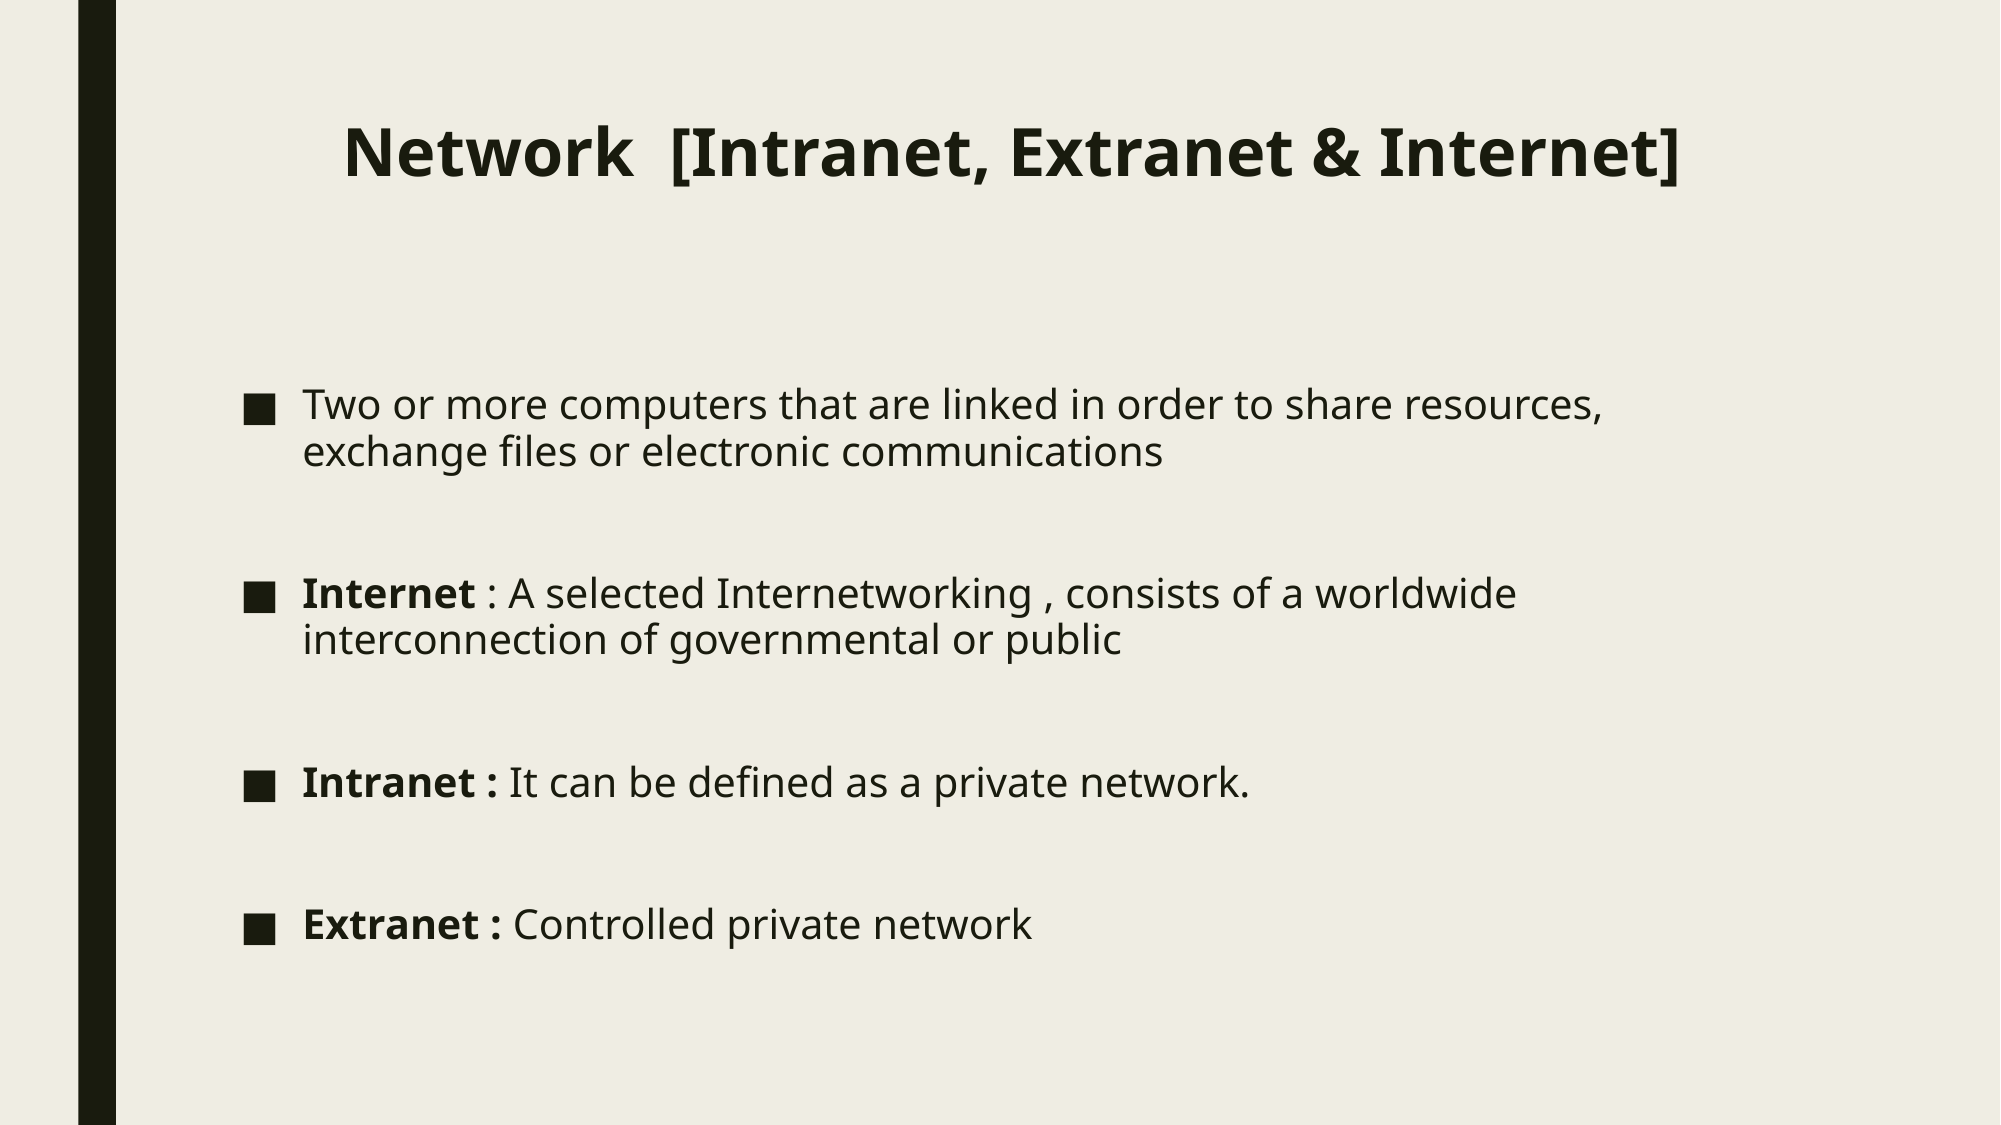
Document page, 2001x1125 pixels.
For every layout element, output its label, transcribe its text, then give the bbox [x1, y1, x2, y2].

list Two or more computers that are linked in order to share resources, exchange files or electronic communications Internet : A selected Internetworking , consists of a worldwide interconnection of governmental or public Intranet : It can be defined as a private network. Extranet : Controlled private network [225, 375, 1800, 963]
title Network [Intranet, Extranet & Internet] [225, 112, 1800, 357]
